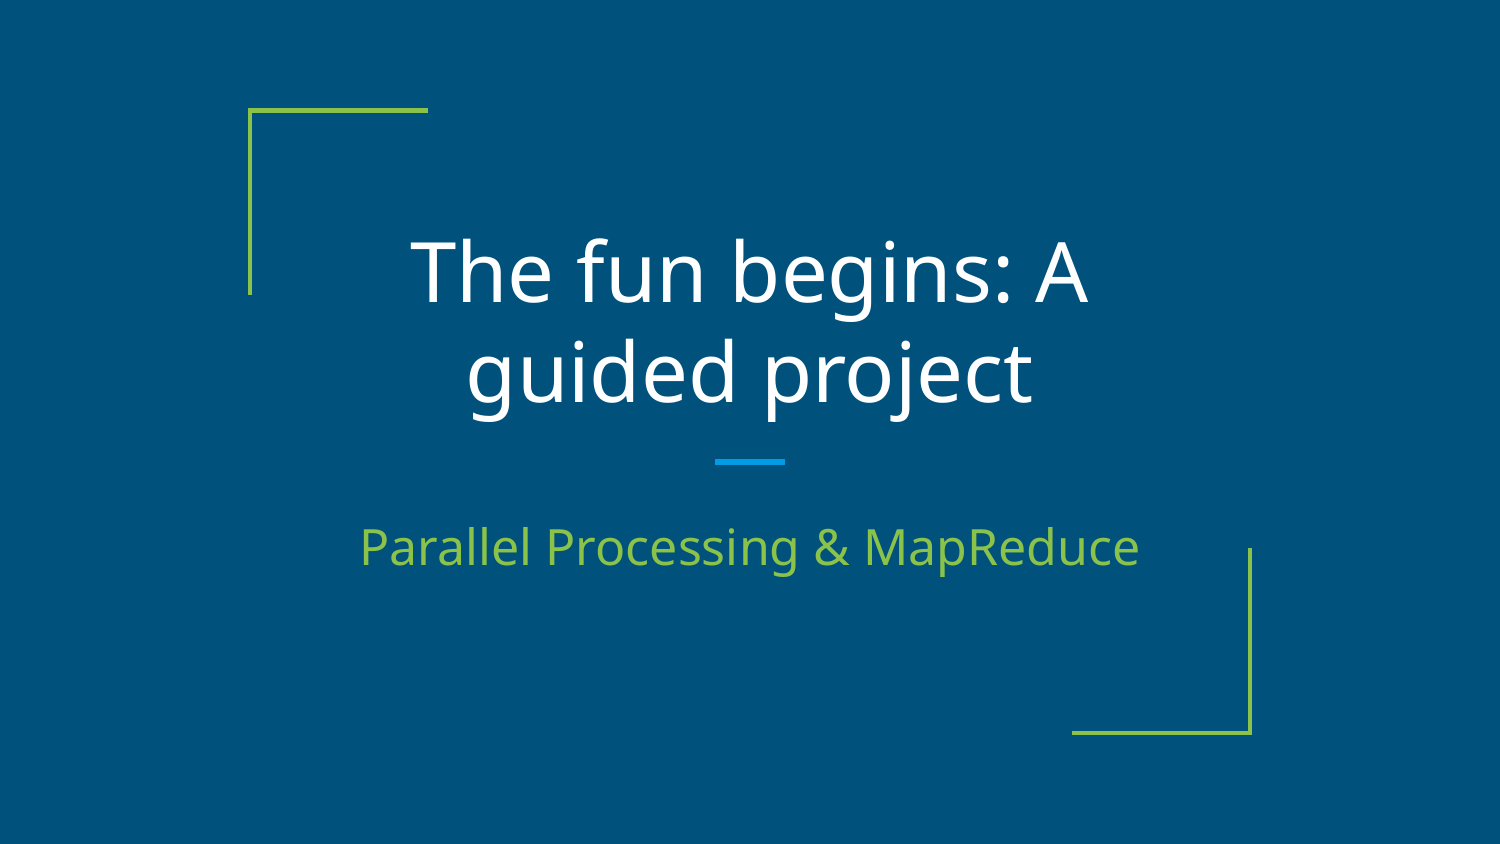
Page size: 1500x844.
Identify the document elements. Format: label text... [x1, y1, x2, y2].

title The fun begins: A guided project [275, 195, 1225, 435]
subtitle Parallel Processing & MapReduce [275, 500, 1225, 650]
